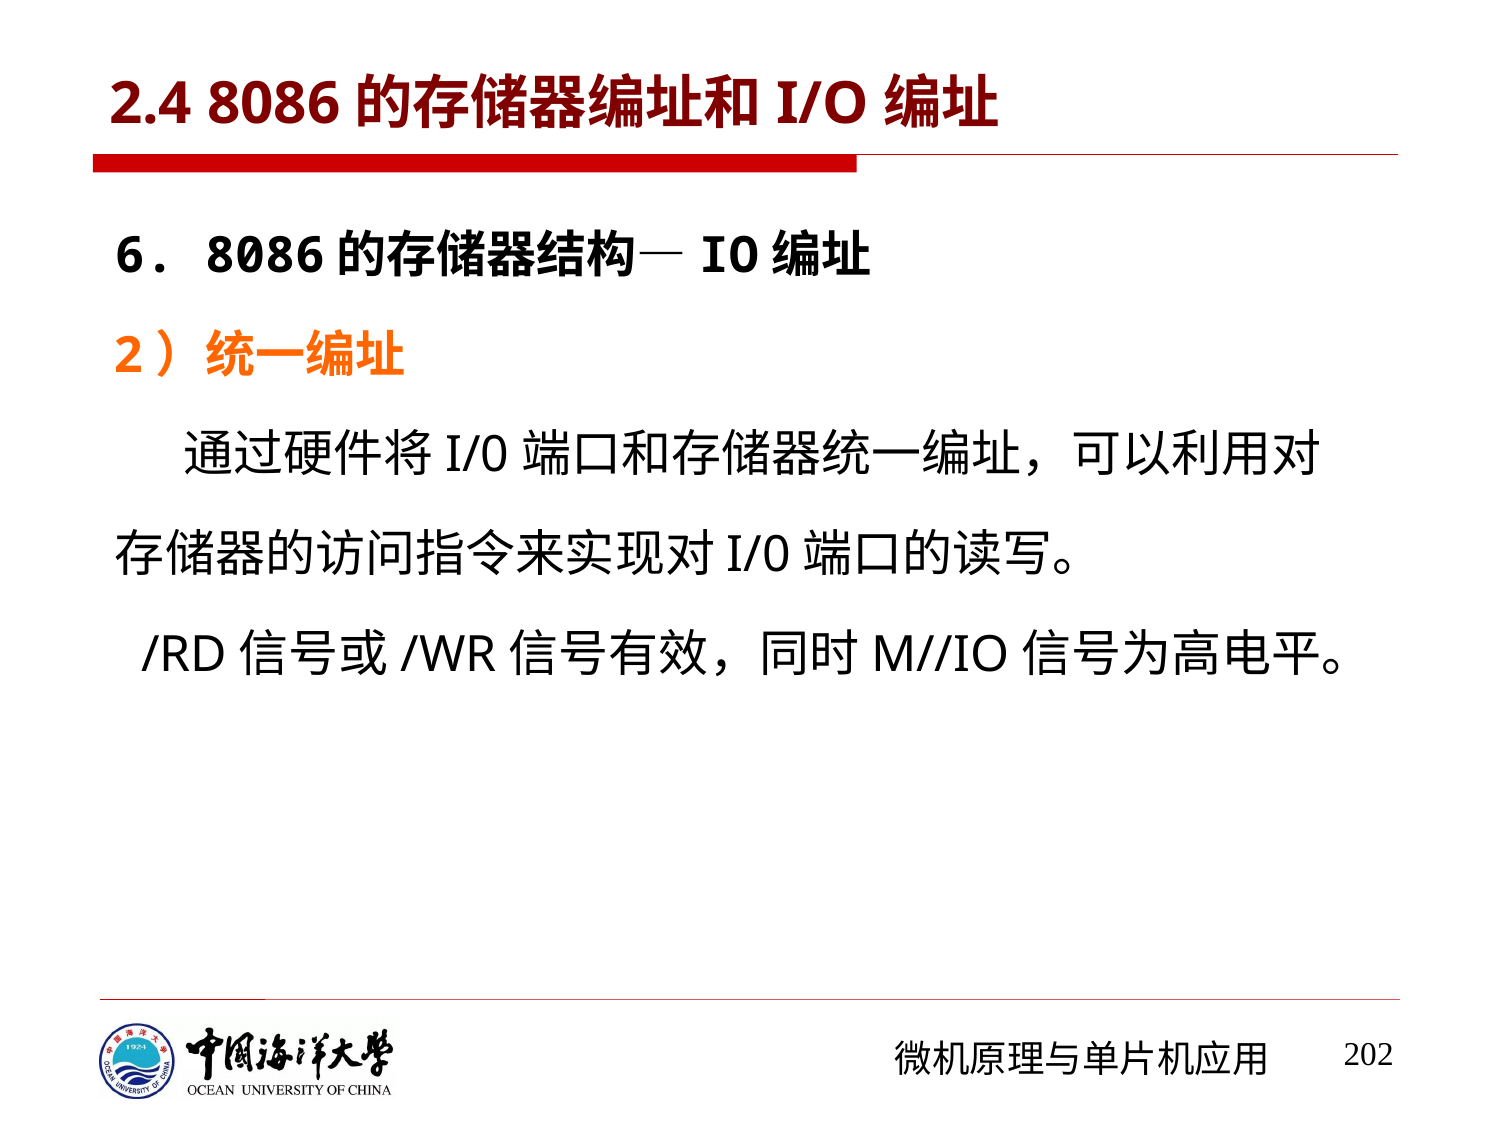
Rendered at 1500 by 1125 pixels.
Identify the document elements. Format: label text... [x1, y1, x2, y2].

title 2.4 8086的存储器编址和I/O编址 [94, 30, 1407, 143]
list 6. 8086的存储器结构—IO编址 2）统一编址 通过硬件将I/0端口和存储器统一编址，可以利用对 存储器的访问指令来实现对I/0端口的读写。 /RD信号或/WR信号有效，同时M//IO信号为高电平。 [99, 184, 1407, 982]
picture [99, 1017, 396, 1099]
slide_number 202 [1328, 1024, 1448, 1103]
